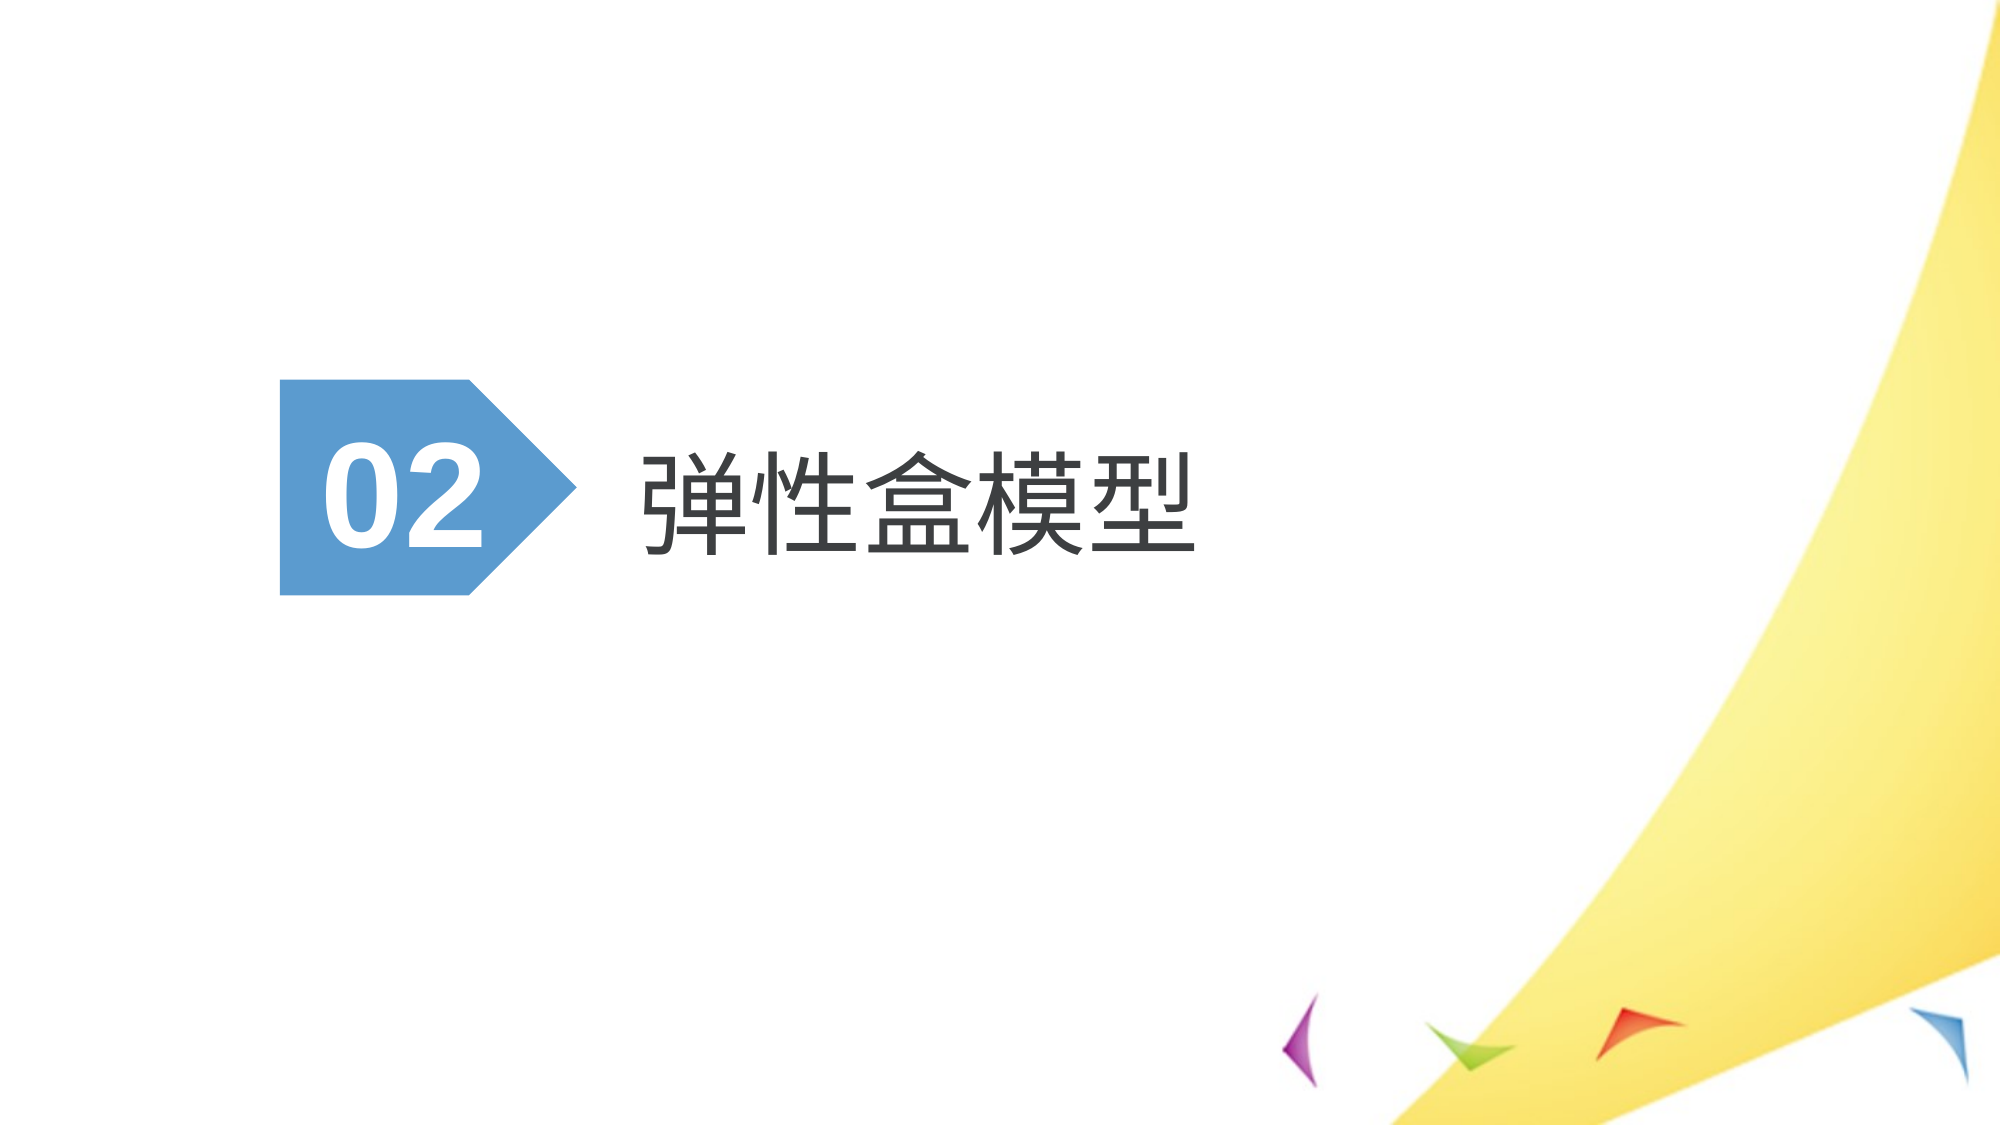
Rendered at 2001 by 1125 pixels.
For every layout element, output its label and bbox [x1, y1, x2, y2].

text_box [279, 379, 1714, 596]
picture [1116, 0, 2000, 1125]
